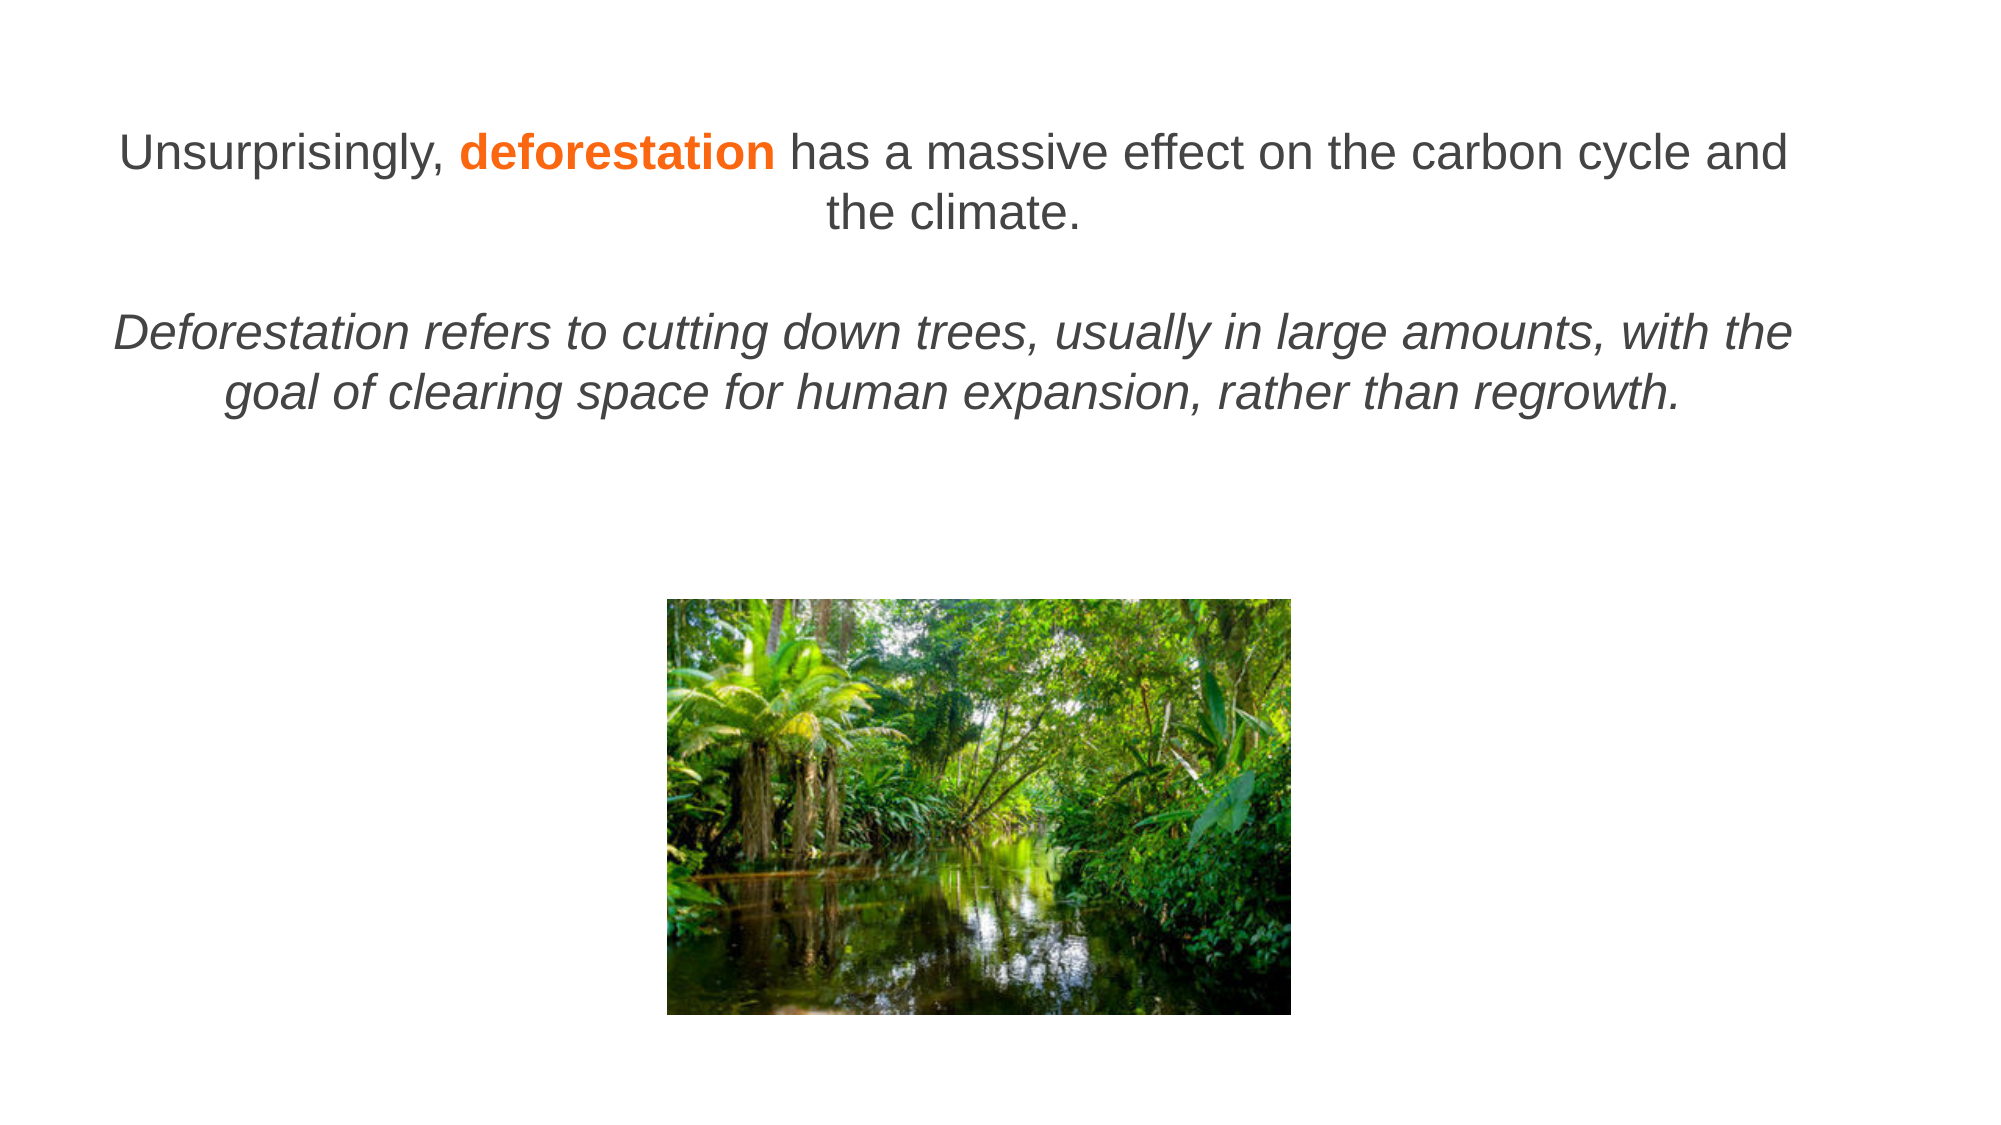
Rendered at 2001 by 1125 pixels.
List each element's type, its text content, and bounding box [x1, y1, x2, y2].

picture [667, 599, 1291, 1015]
text_box Unsurprisingly, deforestation has a massive effect on the carbon cycle and the climate. Deforestation refers to cutting down trees, usually in large amounts, with the goal of clearing space for human expansion, rather than regrowth. [68, 112, 1840, 428]
